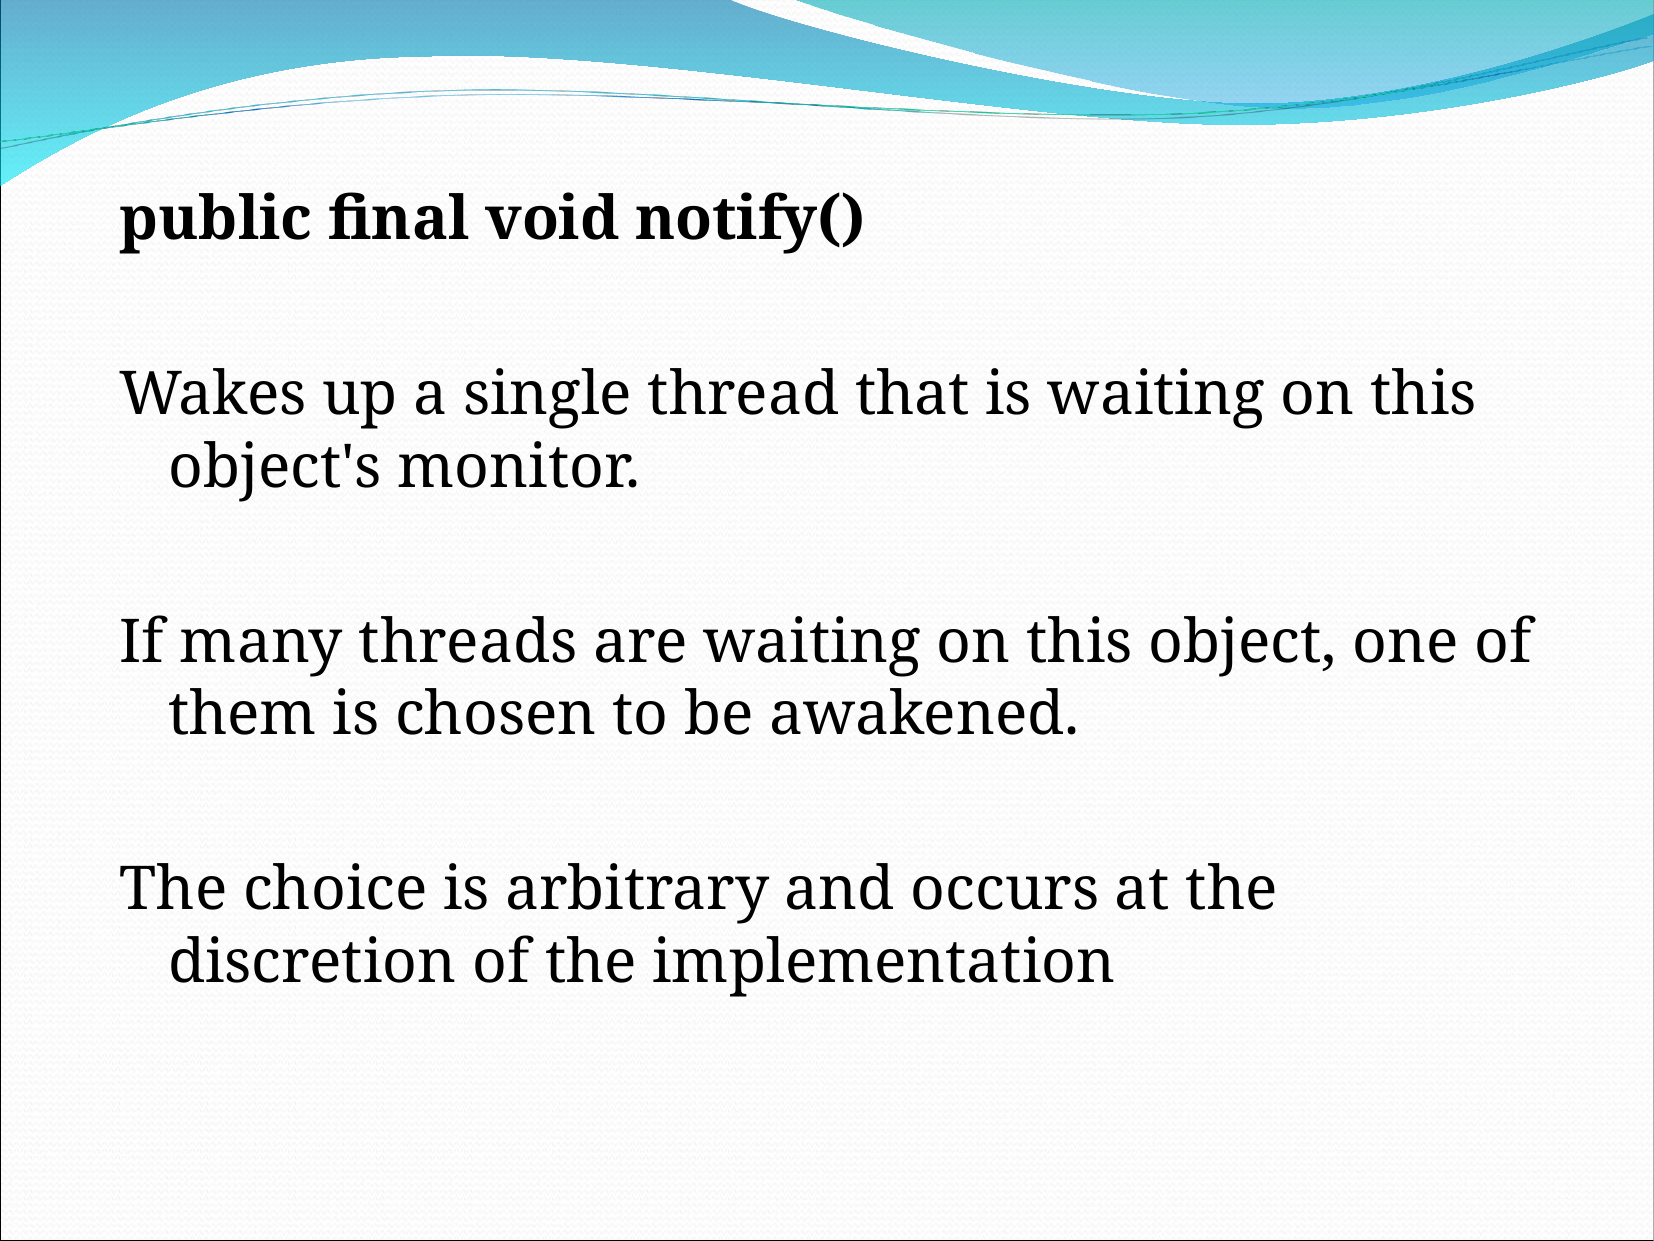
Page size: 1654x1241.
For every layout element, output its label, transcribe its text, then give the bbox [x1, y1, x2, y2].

picture [0, 0, 1654, 1241]
text_box public final void notify() Wakes up a single thread that is waiting on this object's monitor. If many threads are waiting on this object, one of them is chosen to be awakened. The choice is arbitrary and occurs at the discretion of the implementation [82, 83, 1571, 803]
